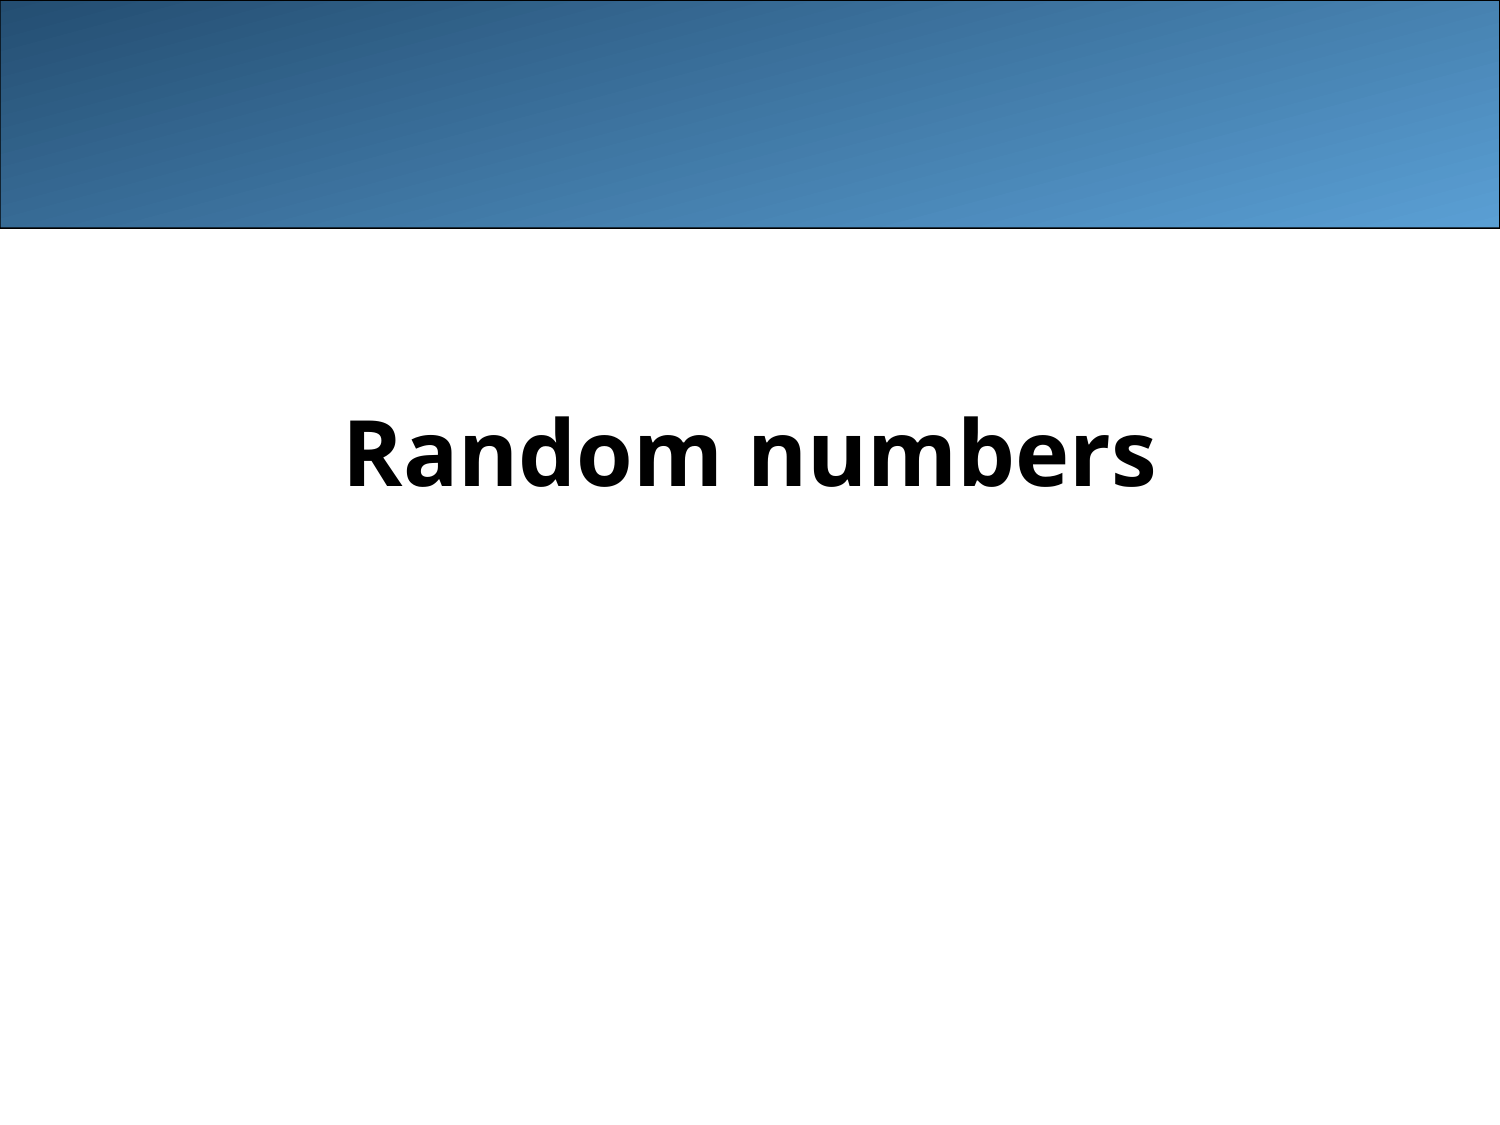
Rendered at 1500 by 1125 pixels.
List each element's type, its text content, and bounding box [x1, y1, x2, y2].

title Random numbers [112, 262, 1388, 638]
